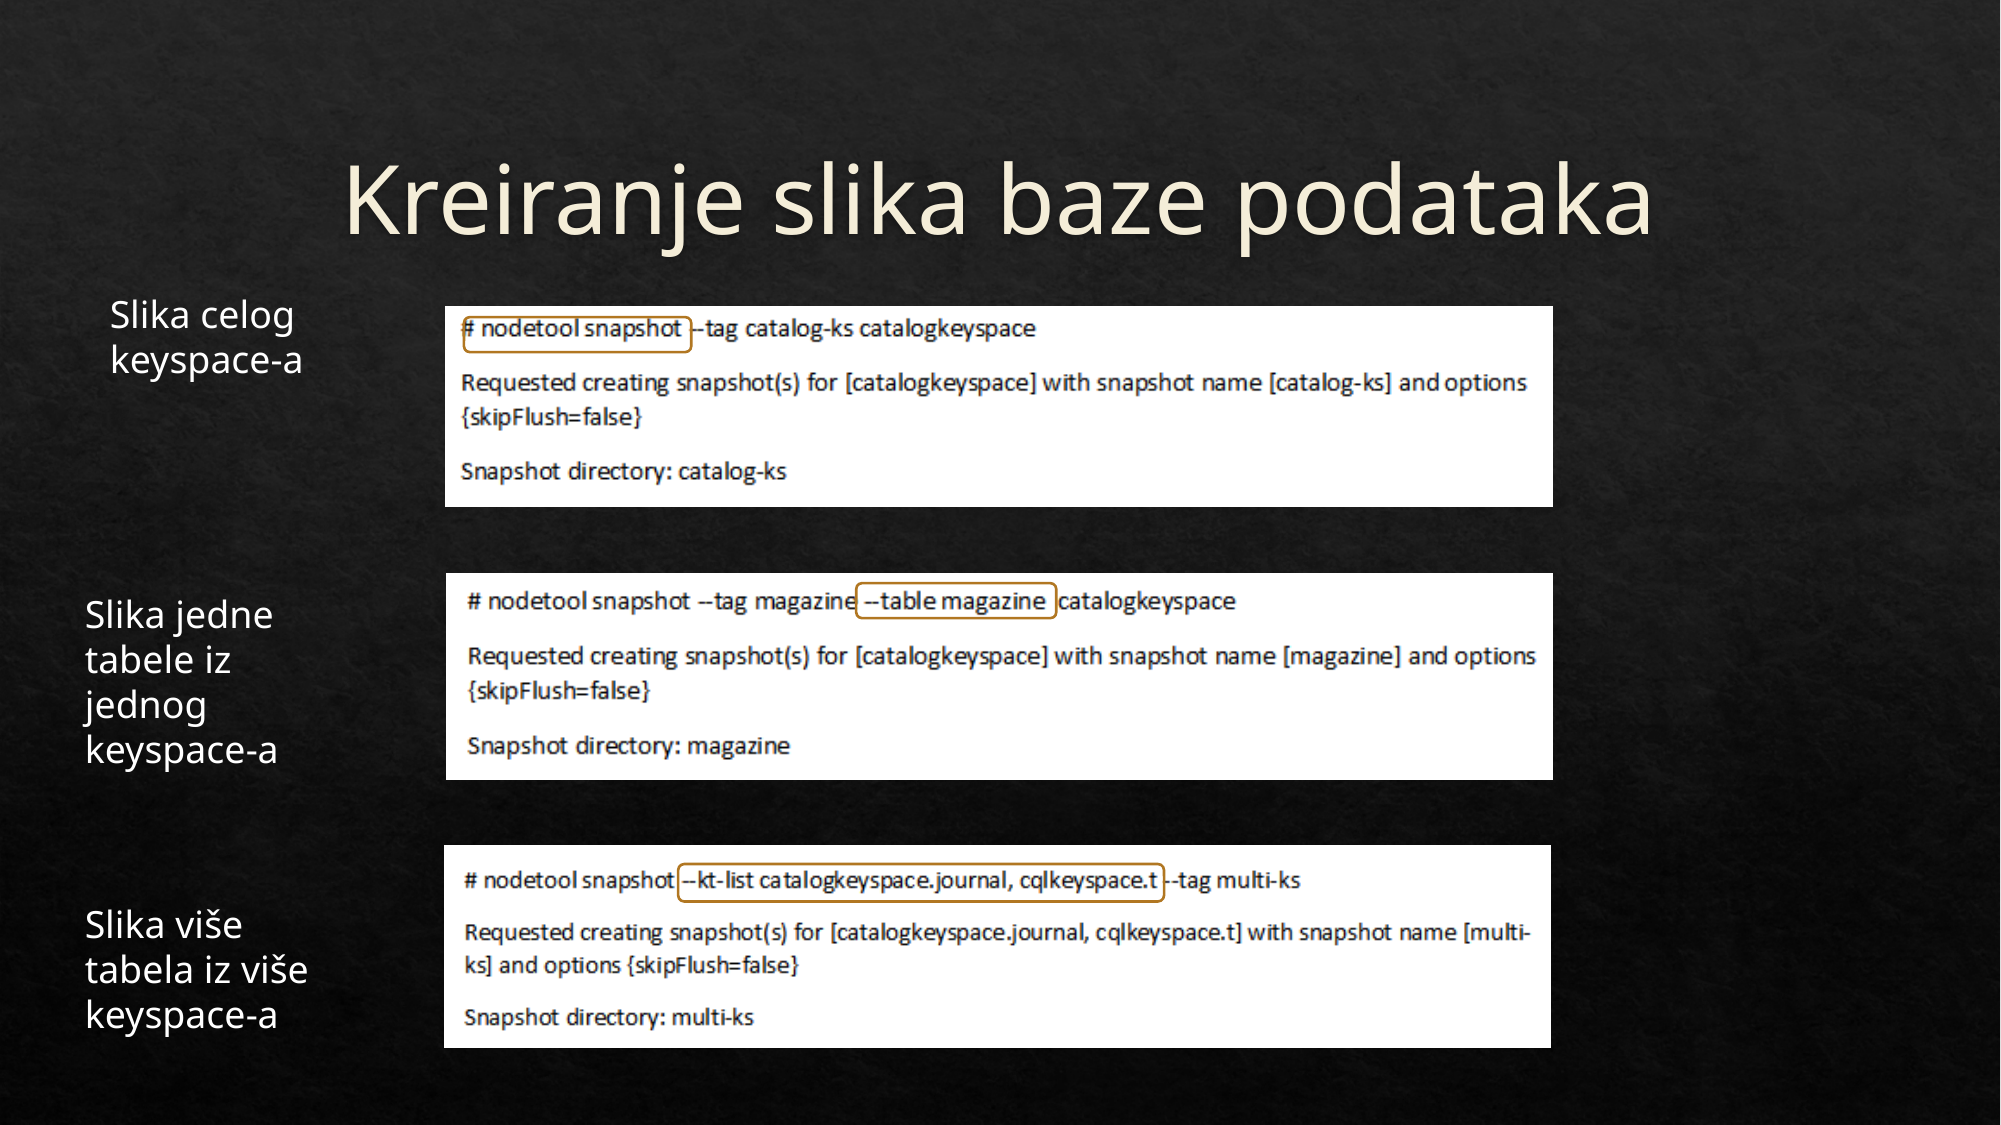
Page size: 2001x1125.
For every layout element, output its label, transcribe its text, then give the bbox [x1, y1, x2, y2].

picture [444, 845, 1551, 1048]
text_box Slika više tabela iz više keyspace-a [70, 893, 346, 1044]
title Kreiranje slika baze podataka [149, 99, 1849, 307]
text_box Slika celog keyspace-a [95, 284, 371, 389]
picture [445, 573, 1553, 780]
picture [445, 305, 1553, 508]
text_box Slika jedne tabele iz jednog keyspace-a [70, 583, 346, 778]
